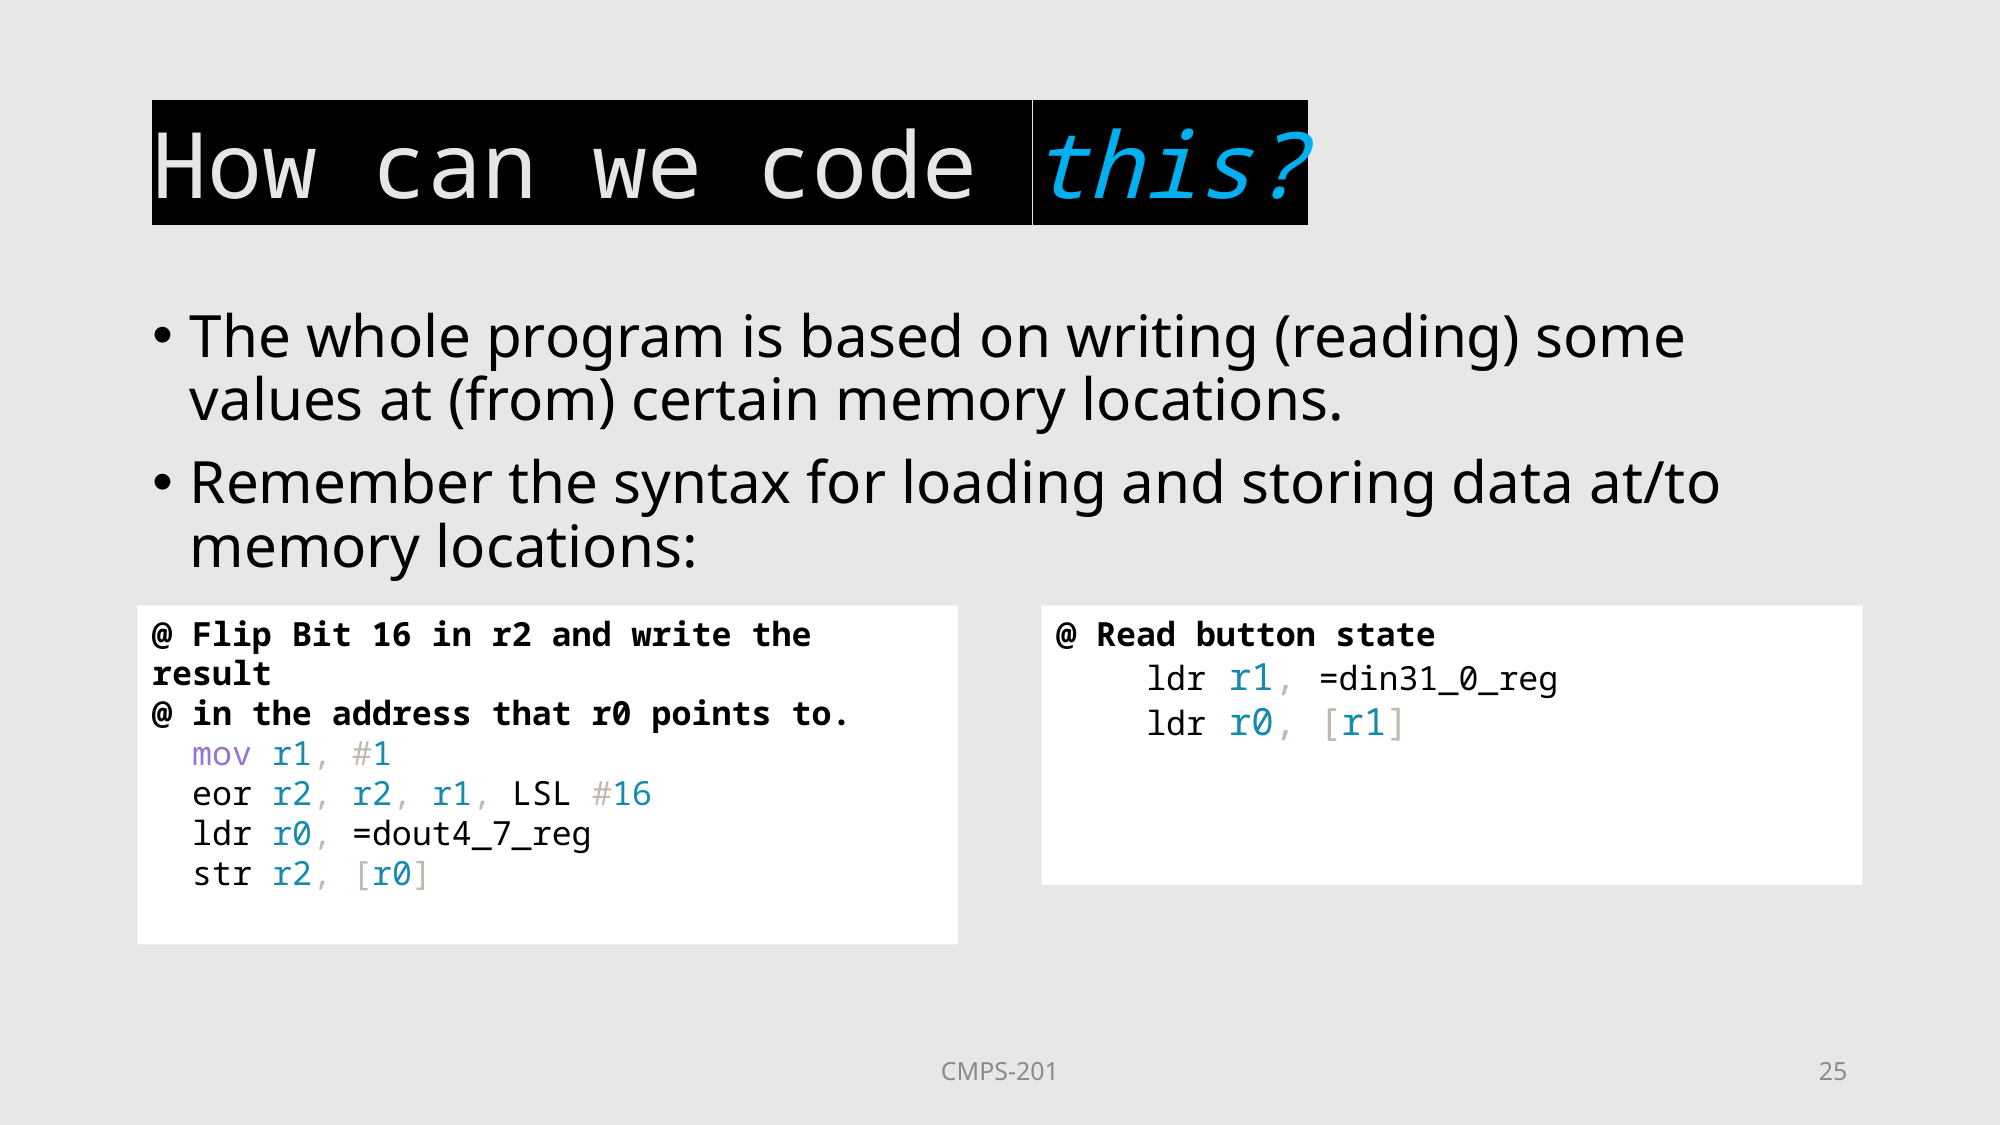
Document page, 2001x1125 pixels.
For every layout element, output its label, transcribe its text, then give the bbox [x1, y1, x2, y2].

title How can we code this? [137, 59, 1863, 278]
text_box @ Read button state ldr r1, =din31_0_reg ldr r0, [r1] [1041, 605, 1863, 885]
list The whole program is based on writing (reading) some values at (from) certain memory locations. Remember the syntax for loading and storing data at/to memory locations: [137, 299, 1863, 643]
footer CMPS-201 [662, 1042, 1338, 1103]
text_box @ Flip Bit 16 in r2 and write the result @ in the address that r0 points to. mov r1, #1 eor r2, r2, r1, LSL #16 ldr r0, =dout4_7_reg str r2, [r0] [137, 605, 959, 945]
slide_number 25 [1412, 1042, 1863, 1103]
